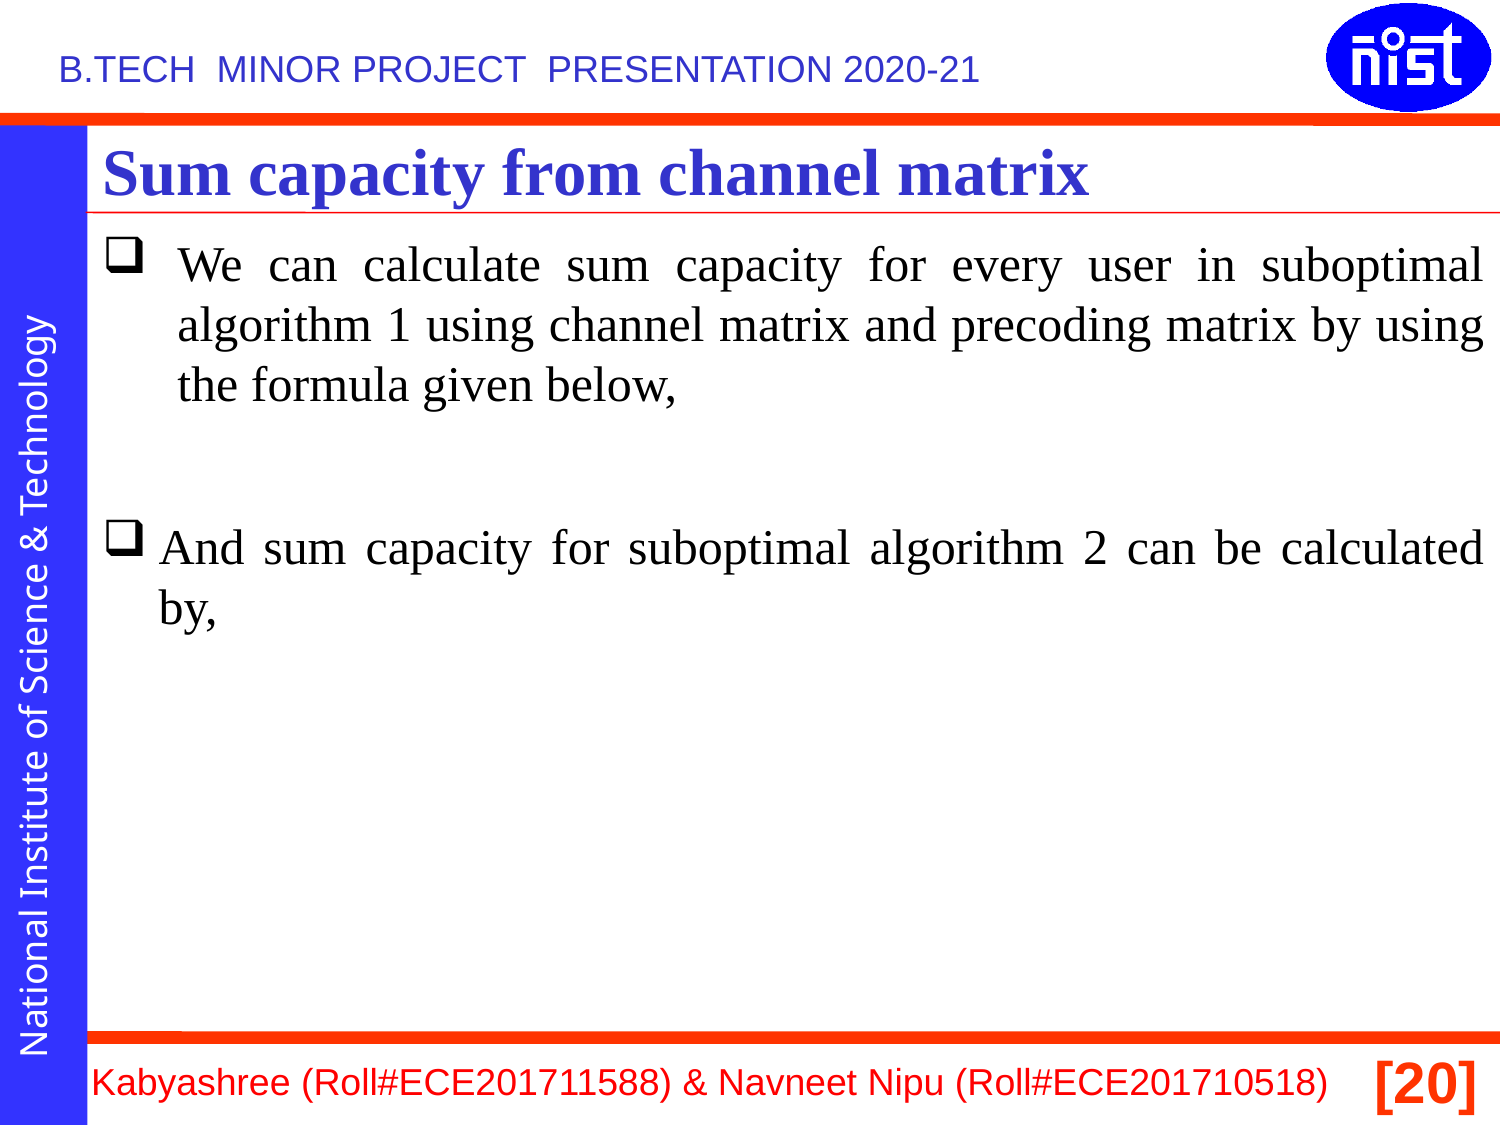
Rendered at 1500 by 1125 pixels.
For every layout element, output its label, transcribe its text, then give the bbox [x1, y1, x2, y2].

picture [1323, 0, 1499, 117]
title Sum capacity from channel matrix [87, 120, 1388, 217]
